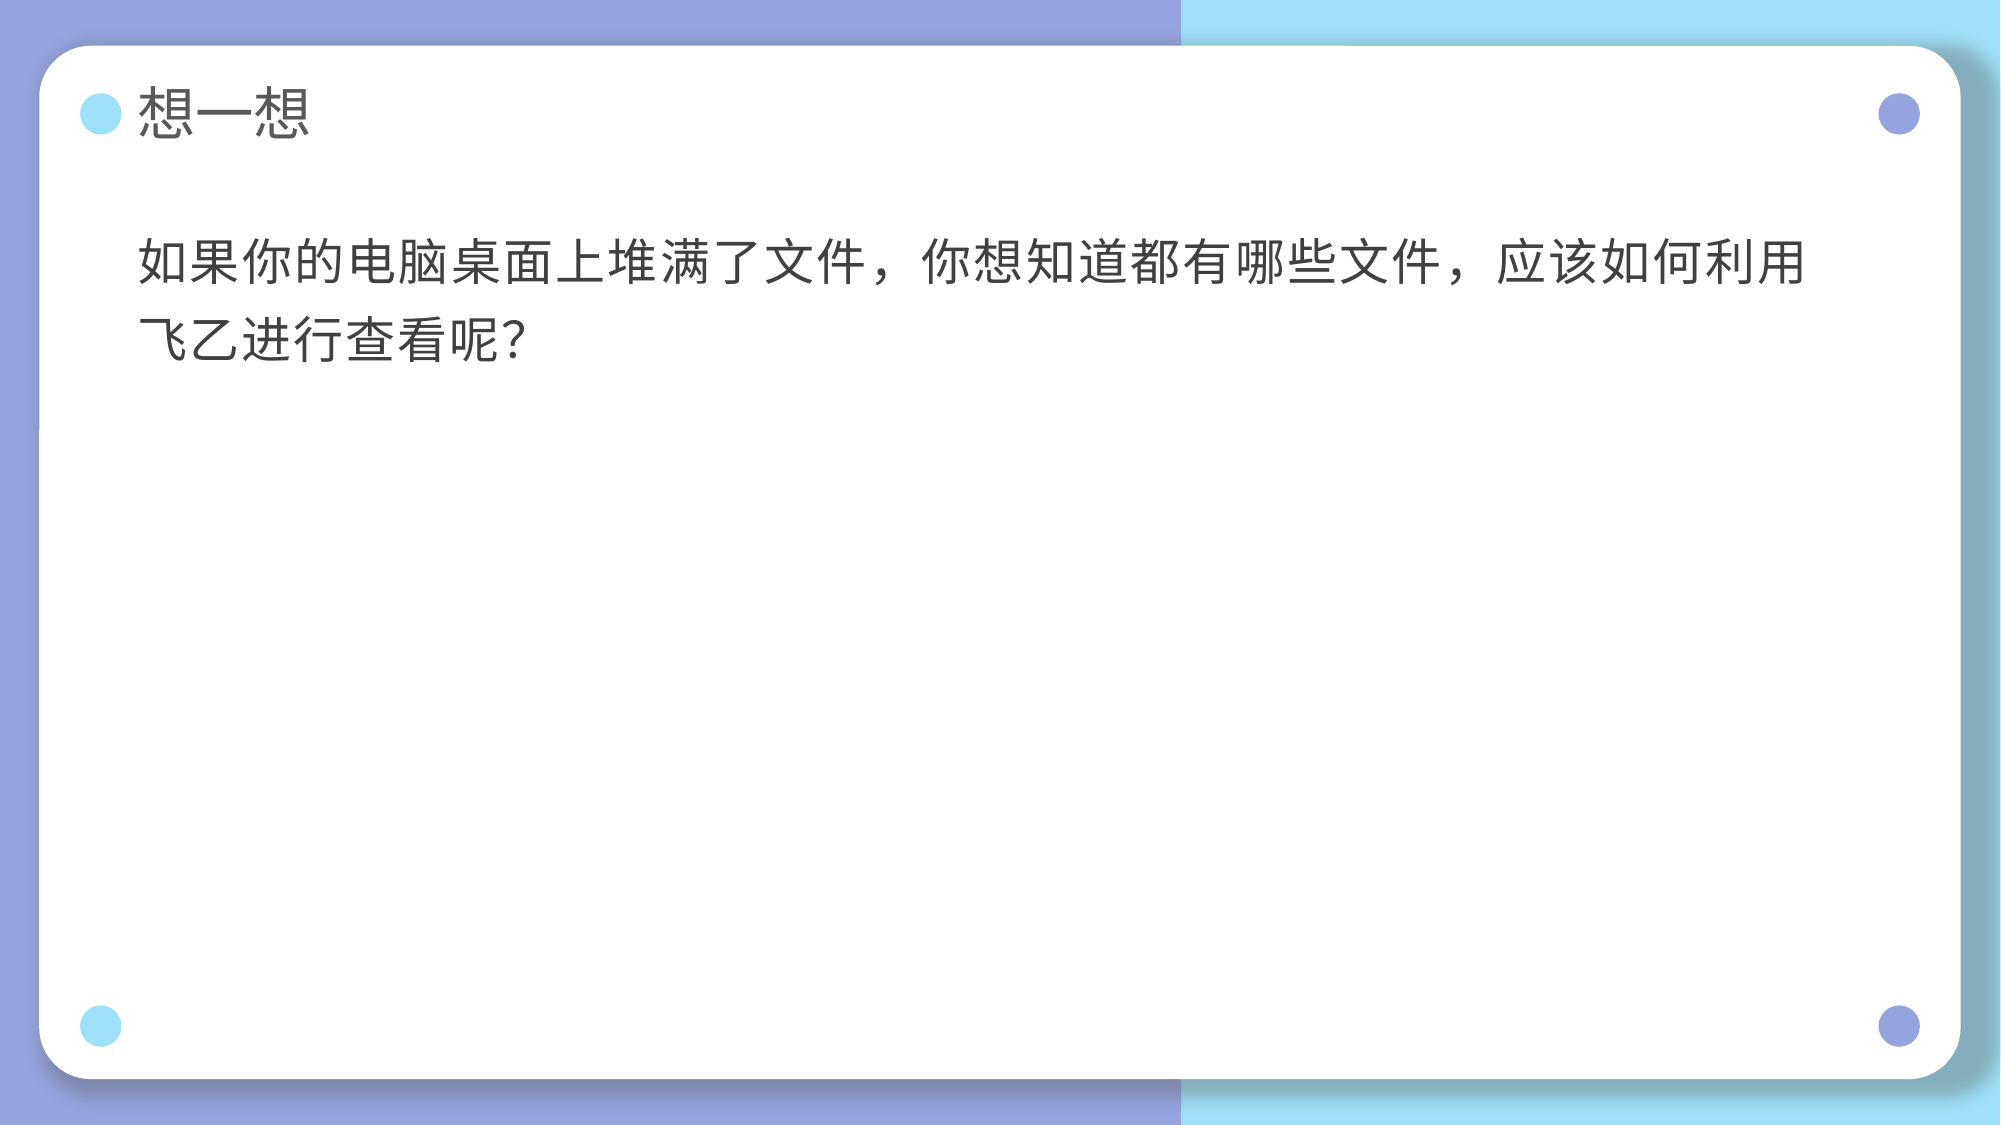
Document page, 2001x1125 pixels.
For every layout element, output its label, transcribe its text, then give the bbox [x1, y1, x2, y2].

title 想一想 [137, 77, 976, 157]
list 如果你的电脑桌面上堆满了文件，你想知道都有哪些文件，应该如何利用飞乙进行查看呢？ [137, 205, 1811, 685]
